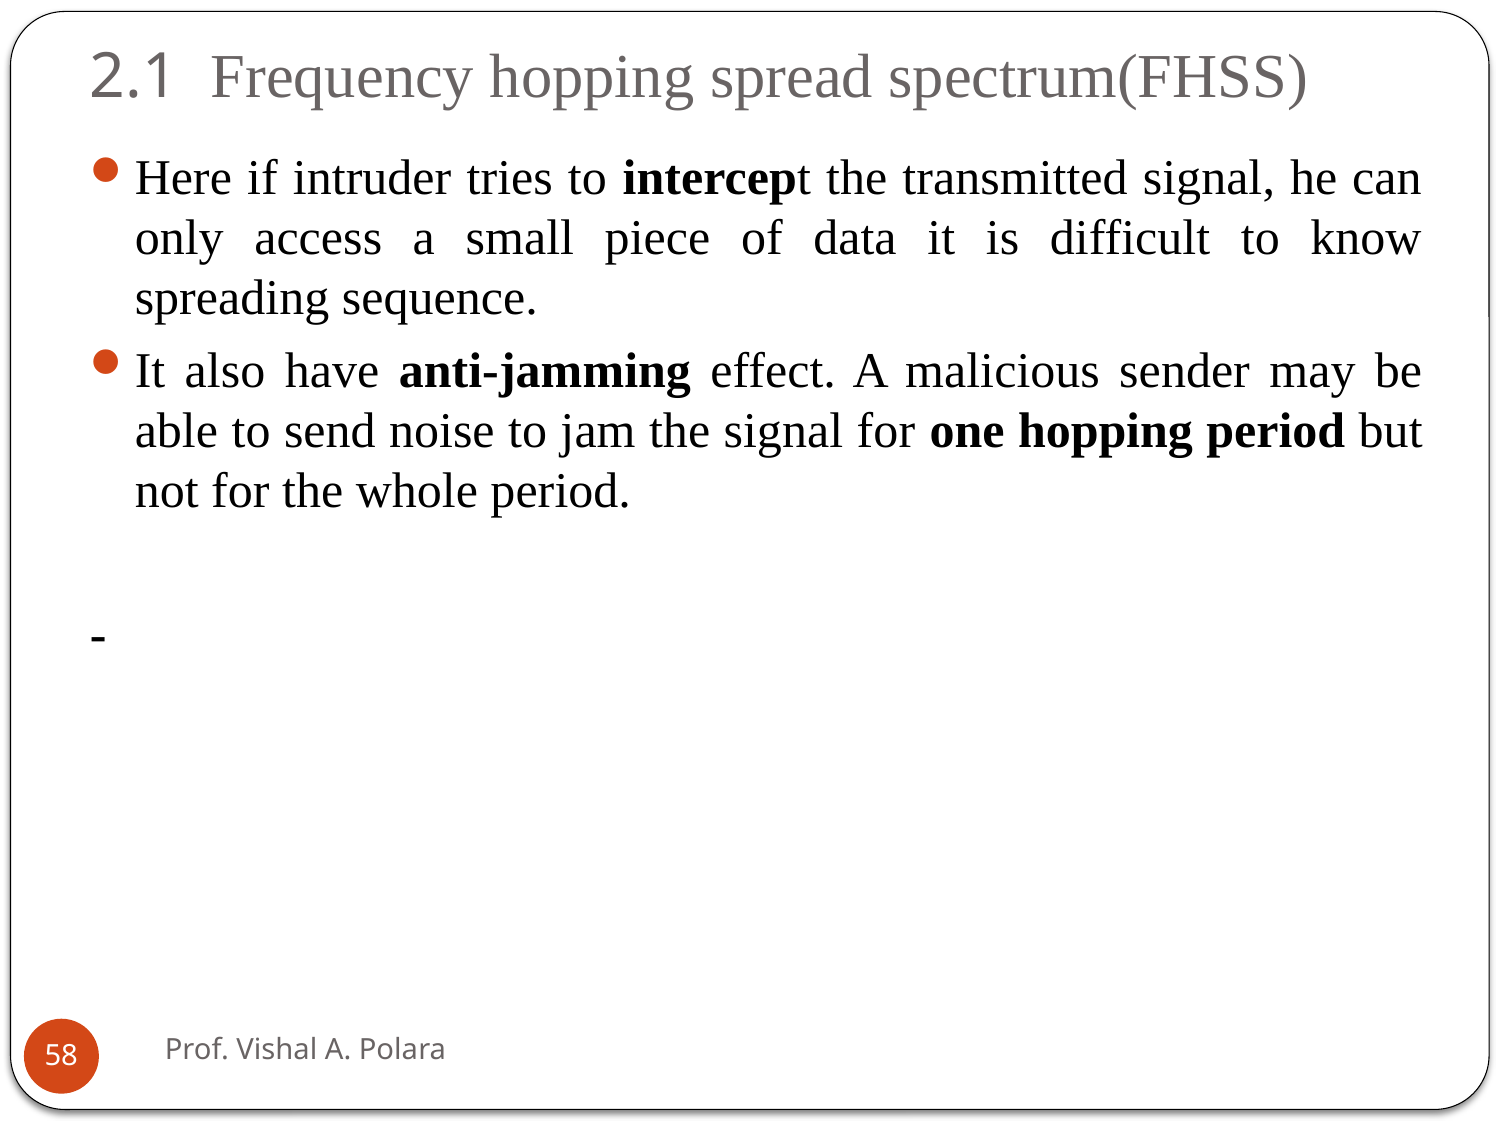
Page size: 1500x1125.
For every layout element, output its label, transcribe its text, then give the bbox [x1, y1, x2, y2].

footer Prof. Vishal A. Polara [150, 1012, 800, 1088]
title 2.1 Frequency hopping spread spectrum(FHSS) [75, 12, 1500, 125]
list Here if intruder tries to intercept the transmitted signal, he can only access a small piece of data it is difficult to know spreading sequence. It also have anti-jamming effect. A malicious sender may be able to send noise to jam the signal for one hopping period but not for the whole period. - [75, 137, 1438, 775]
slide_number 58 [23, 1018, 99, 1094]
